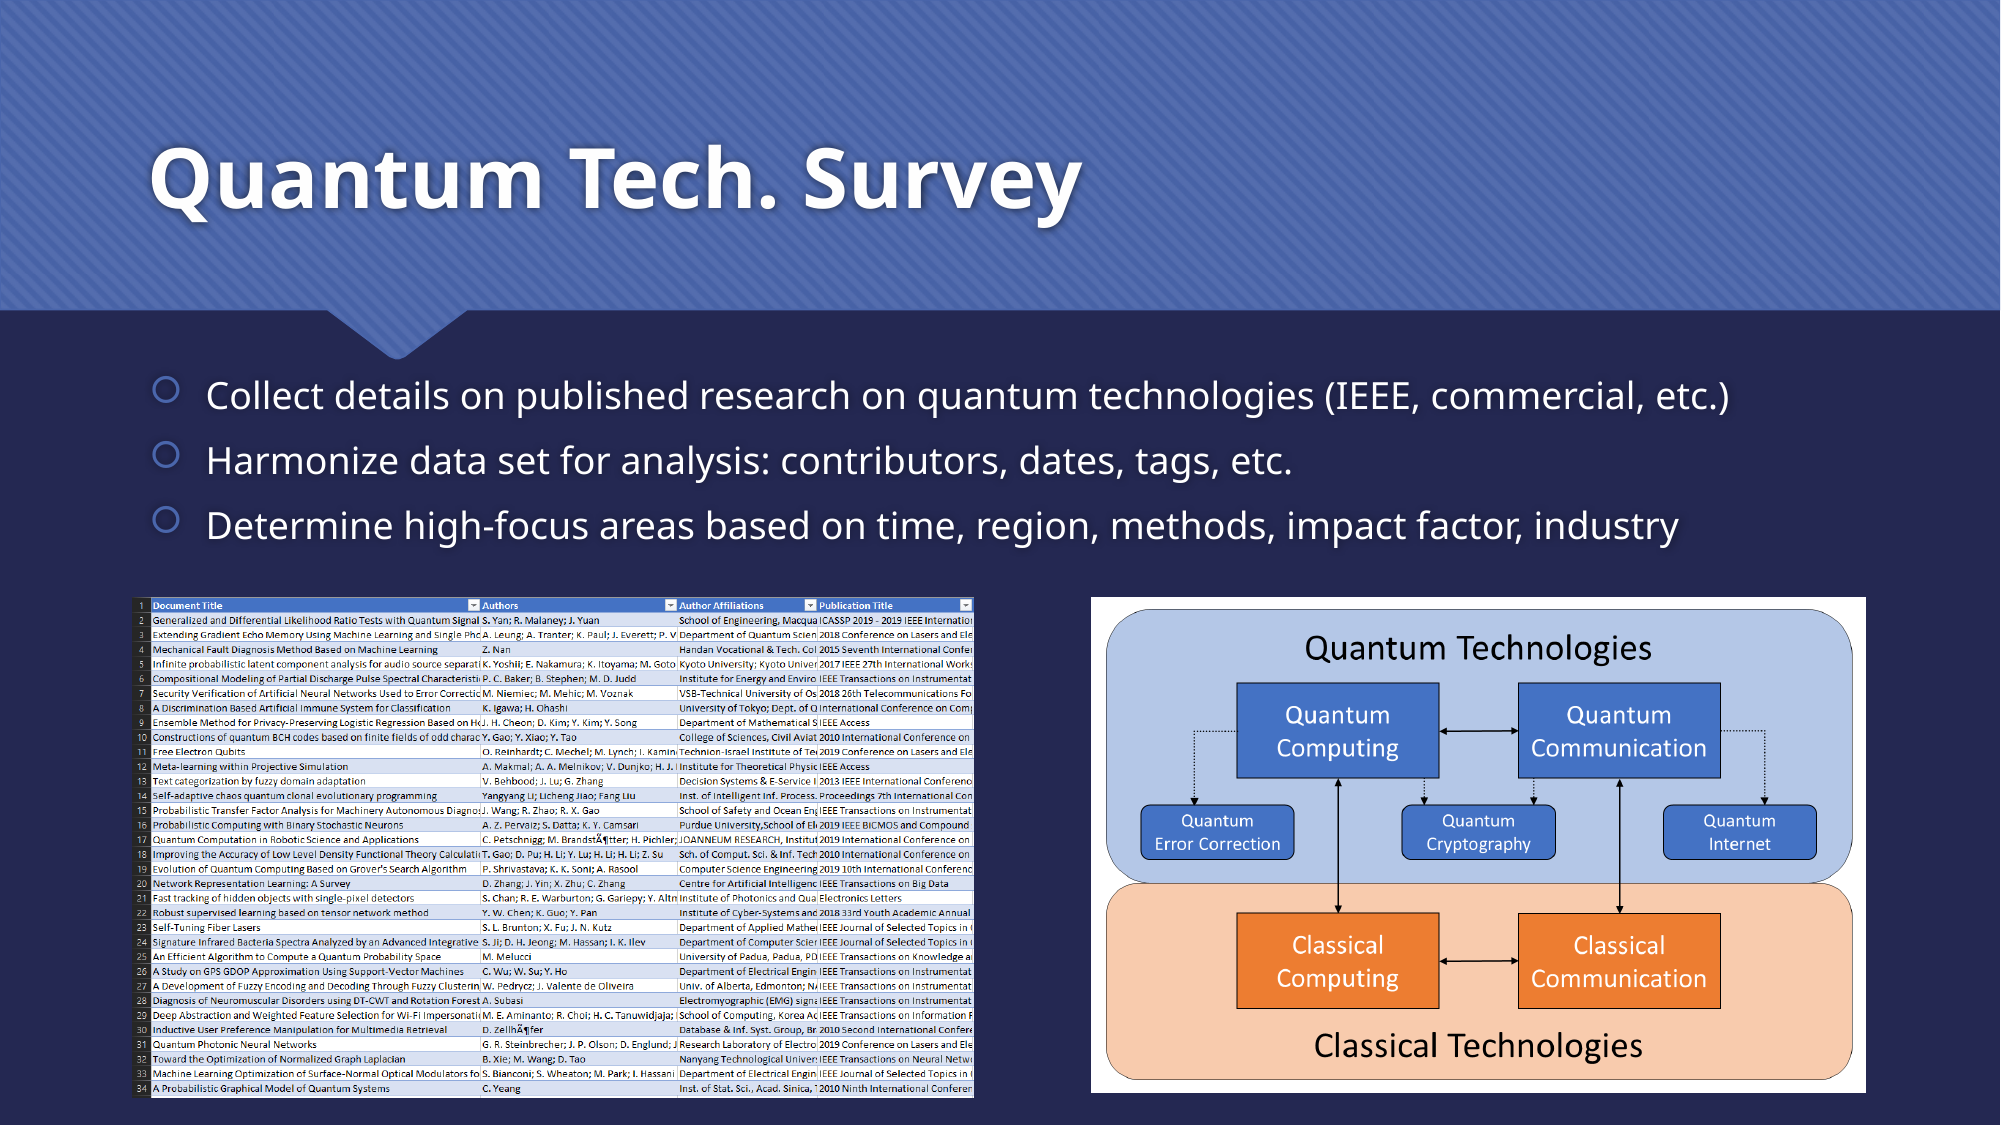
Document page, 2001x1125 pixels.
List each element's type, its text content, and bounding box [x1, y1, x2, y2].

title Quantum Tech. Survey [132, 73, 1868, 233]
list Collect details on published research on quantum technologies (IEEE, commercial, etc.) Harmonize data set for analysis: contributors, dates, tags, etc. Determine high-focus areas based on time, region, methods, impact factor, industry [134, 364, 1866, 962]
picture [1091, 596, 1866, 1094]
picture [132, 596, 974, 1099]
